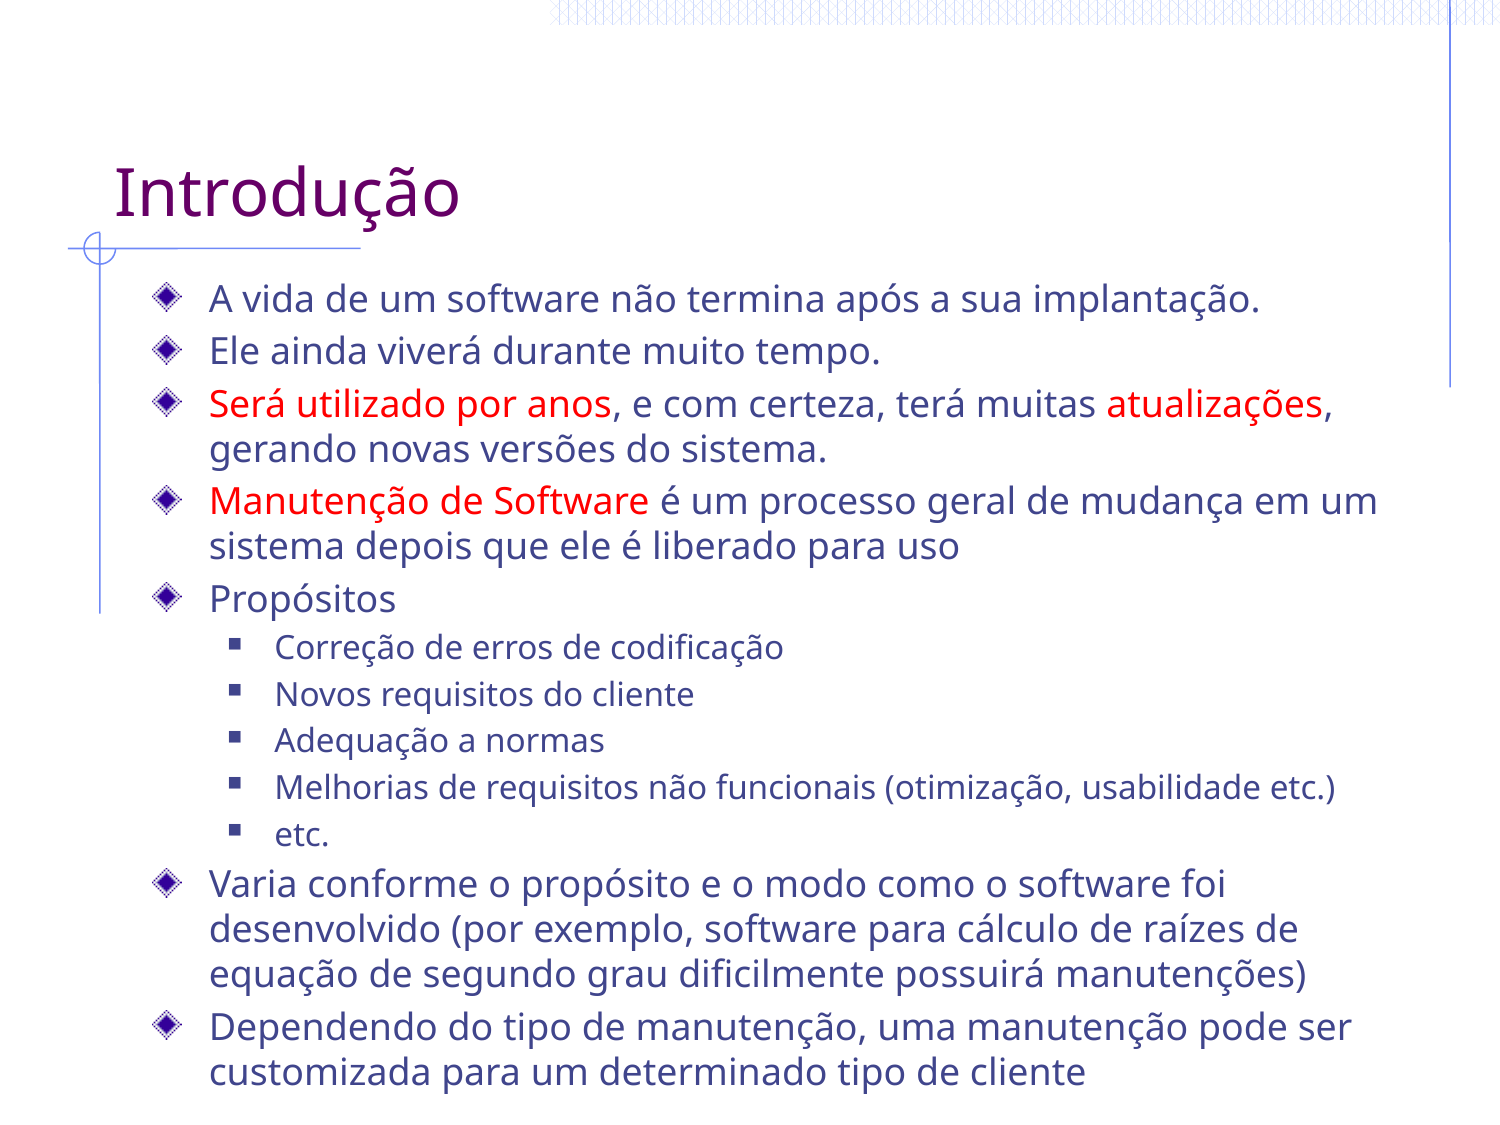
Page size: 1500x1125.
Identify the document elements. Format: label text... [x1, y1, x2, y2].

picture [152, 282, 182, 312]
picture [152, 335, 182, 365]
picture [152, 1010, 182, 1040]
picture [152, 868, 182, 898]
picture [152, 582, 182, 612]
picture [152, 485, 182, 515]
list A vida de um software não termina após a sua implantação. Ele ainda viverá durante muito tempo. Será utilizado por anos, e com certeza, terá muitas atualizações, gerando novas versões do sistema. Manutenção de Software é um processo geral de mudança em um sistema depois que ele é liberado para uso Propósitos Correção de erros de codificação Novos requisitos do cliente Adequação a normas Melhorias de requisitos não funcionais (otimização, usabilidade etc.) etc. Varia conforme o propósito e o modo como o software foi desenvolvido (por exemplo, software para cálculo de raízes de equação de segundo grau dificilmente possuirá manutenções) Dependendo do tipo de manutenção, uma manutenção pode ser customizada para um determinado tipo de cliente [137, 267, 1471, 943]
title Introdução [99, 50, 1375, 238]
picture [152, 387, 182, 417]
